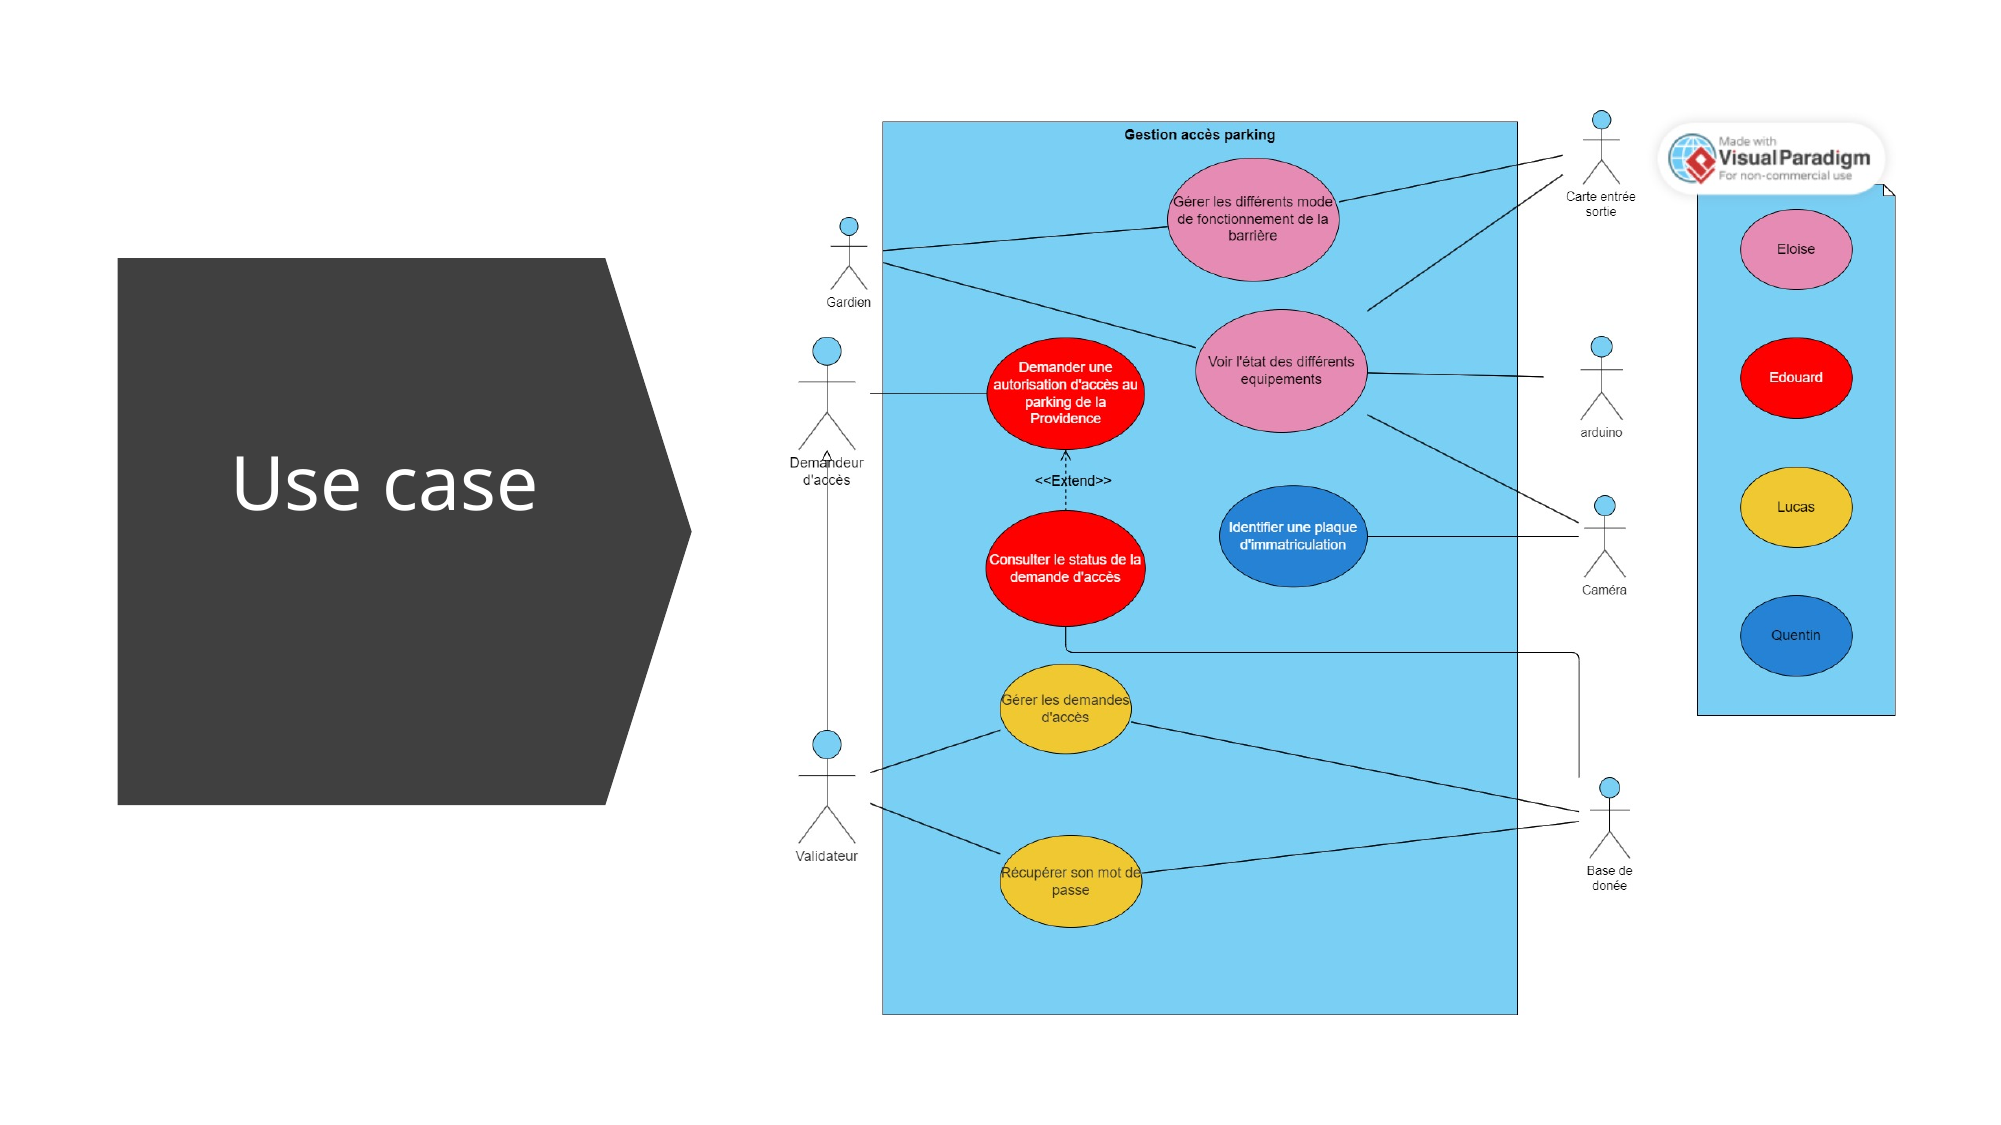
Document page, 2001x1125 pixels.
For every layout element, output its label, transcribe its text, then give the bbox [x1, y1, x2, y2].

title Use case [168, 322, 601, 741]
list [783, 110, 1896, 1015]
text_box [116, 257, 693, 807]
